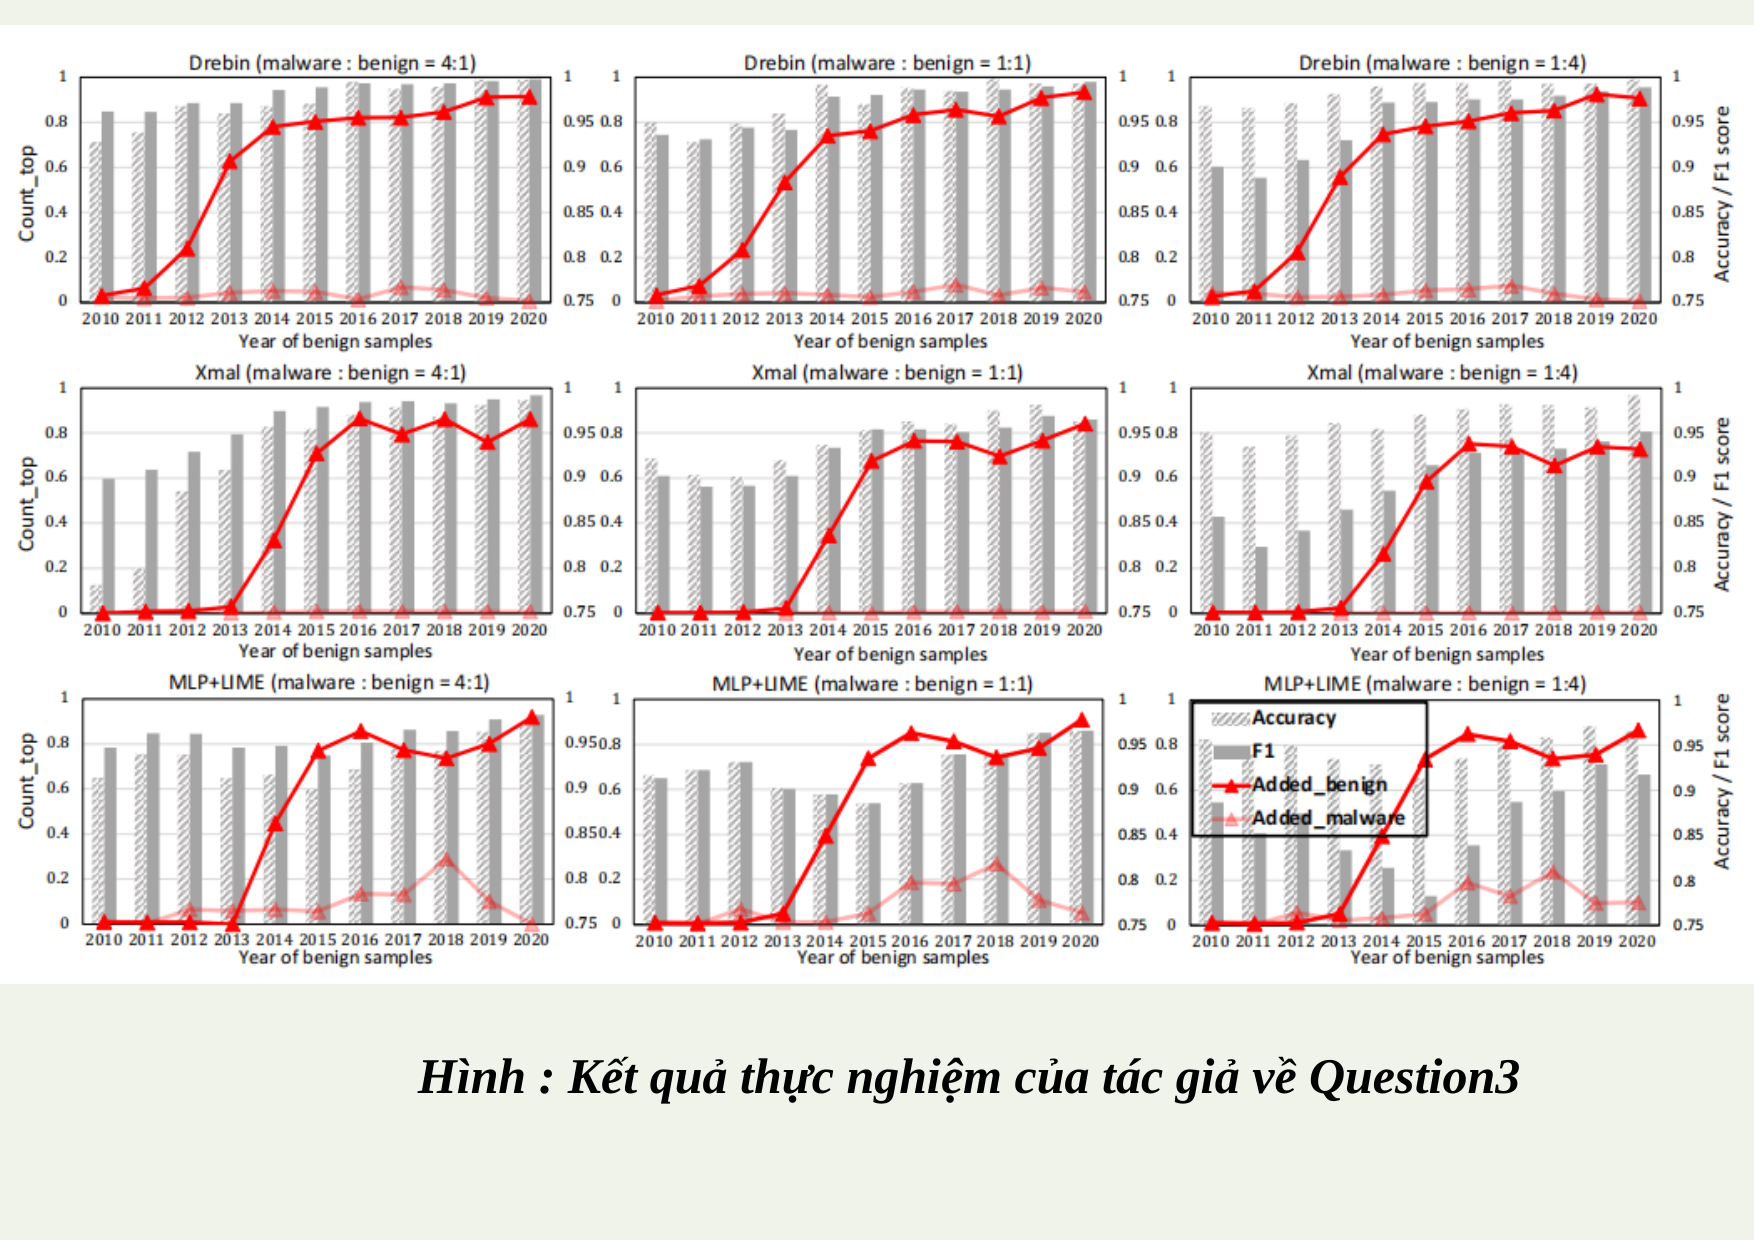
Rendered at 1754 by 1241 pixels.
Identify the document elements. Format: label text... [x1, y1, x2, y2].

text_box Hình : Kết quả thực nghiệm của tác giả về Question3 [403, 1035, 1536, 1111]
picture [0, 25, 1754, 985]
